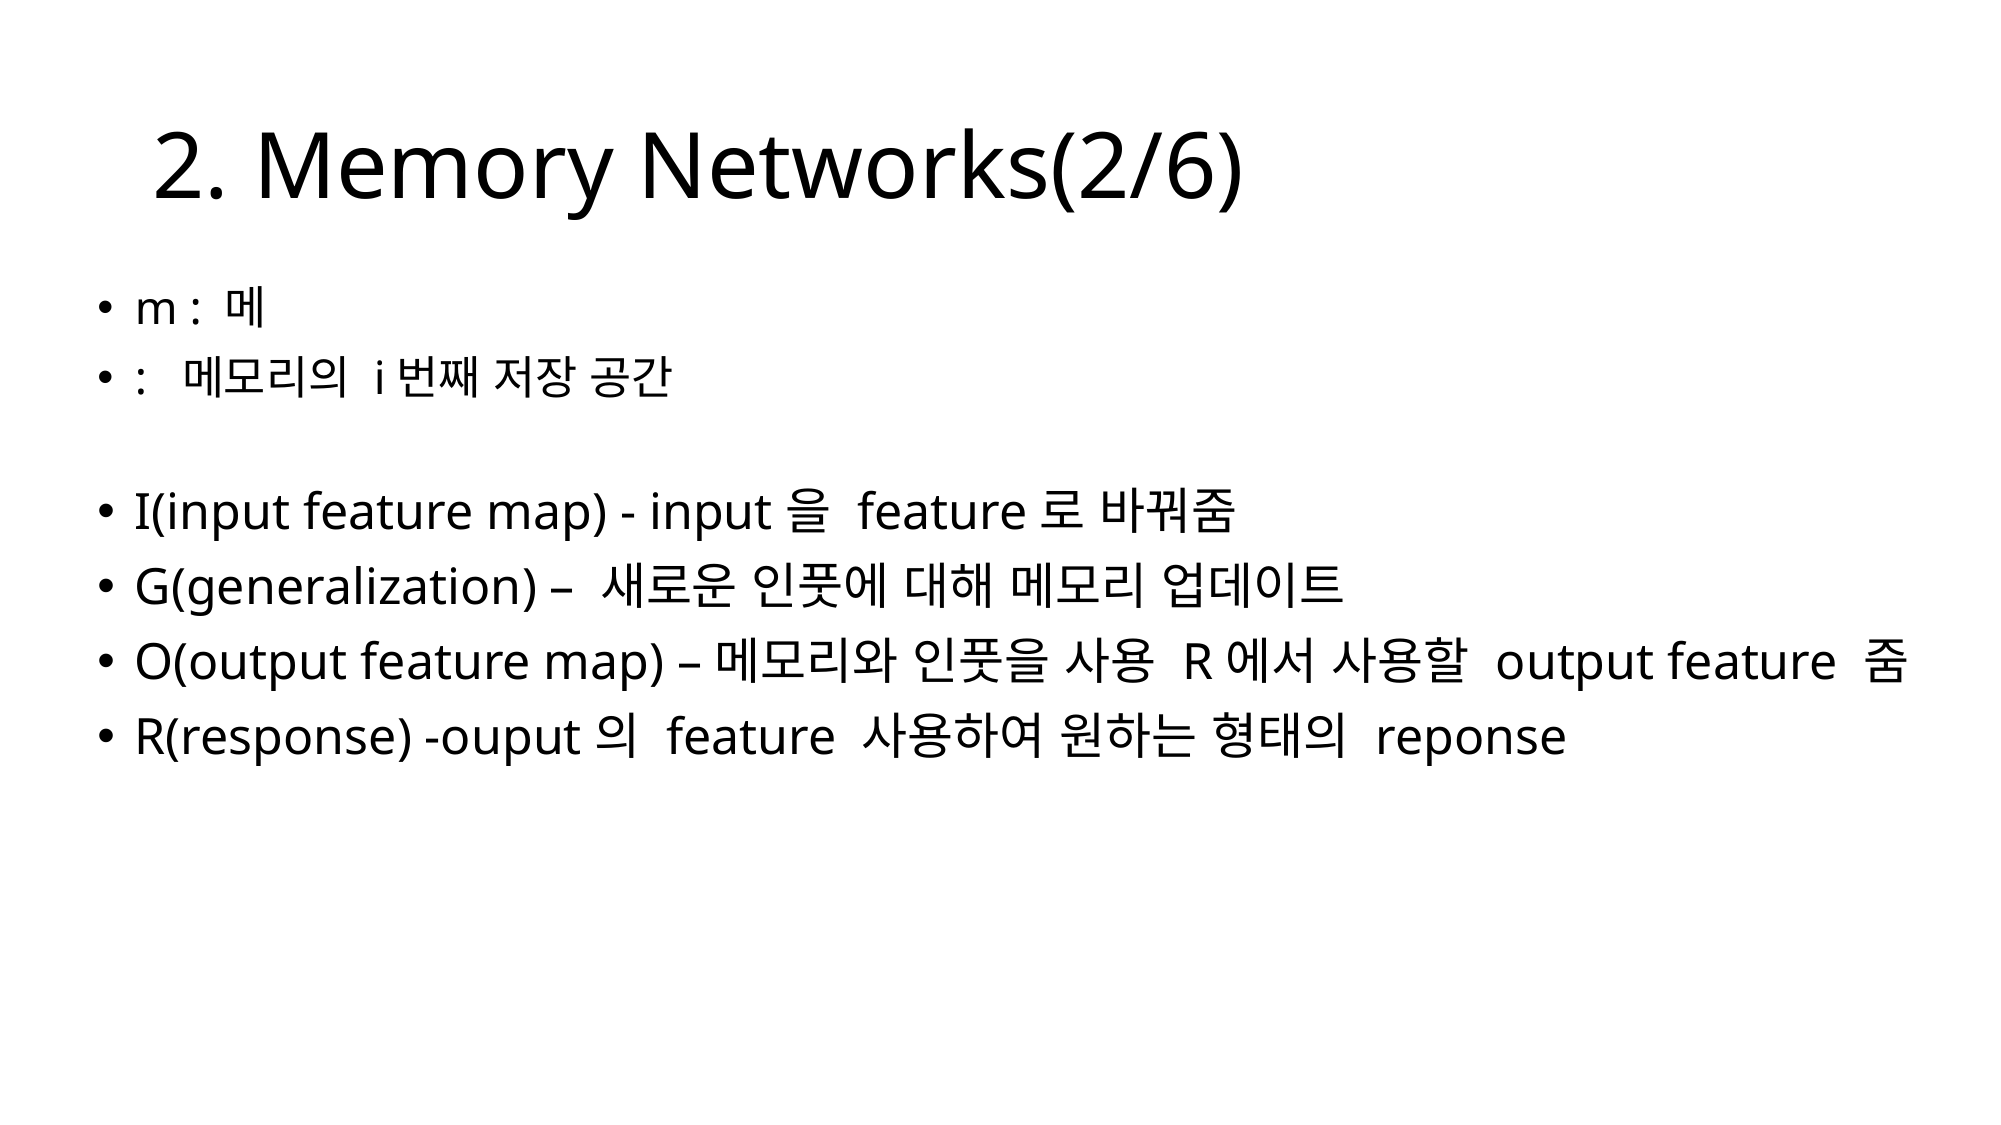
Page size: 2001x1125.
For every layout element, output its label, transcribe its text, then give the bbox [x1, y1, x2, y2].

title 2. Memory Networks(2/6) [137, 59, 1863, 278]
